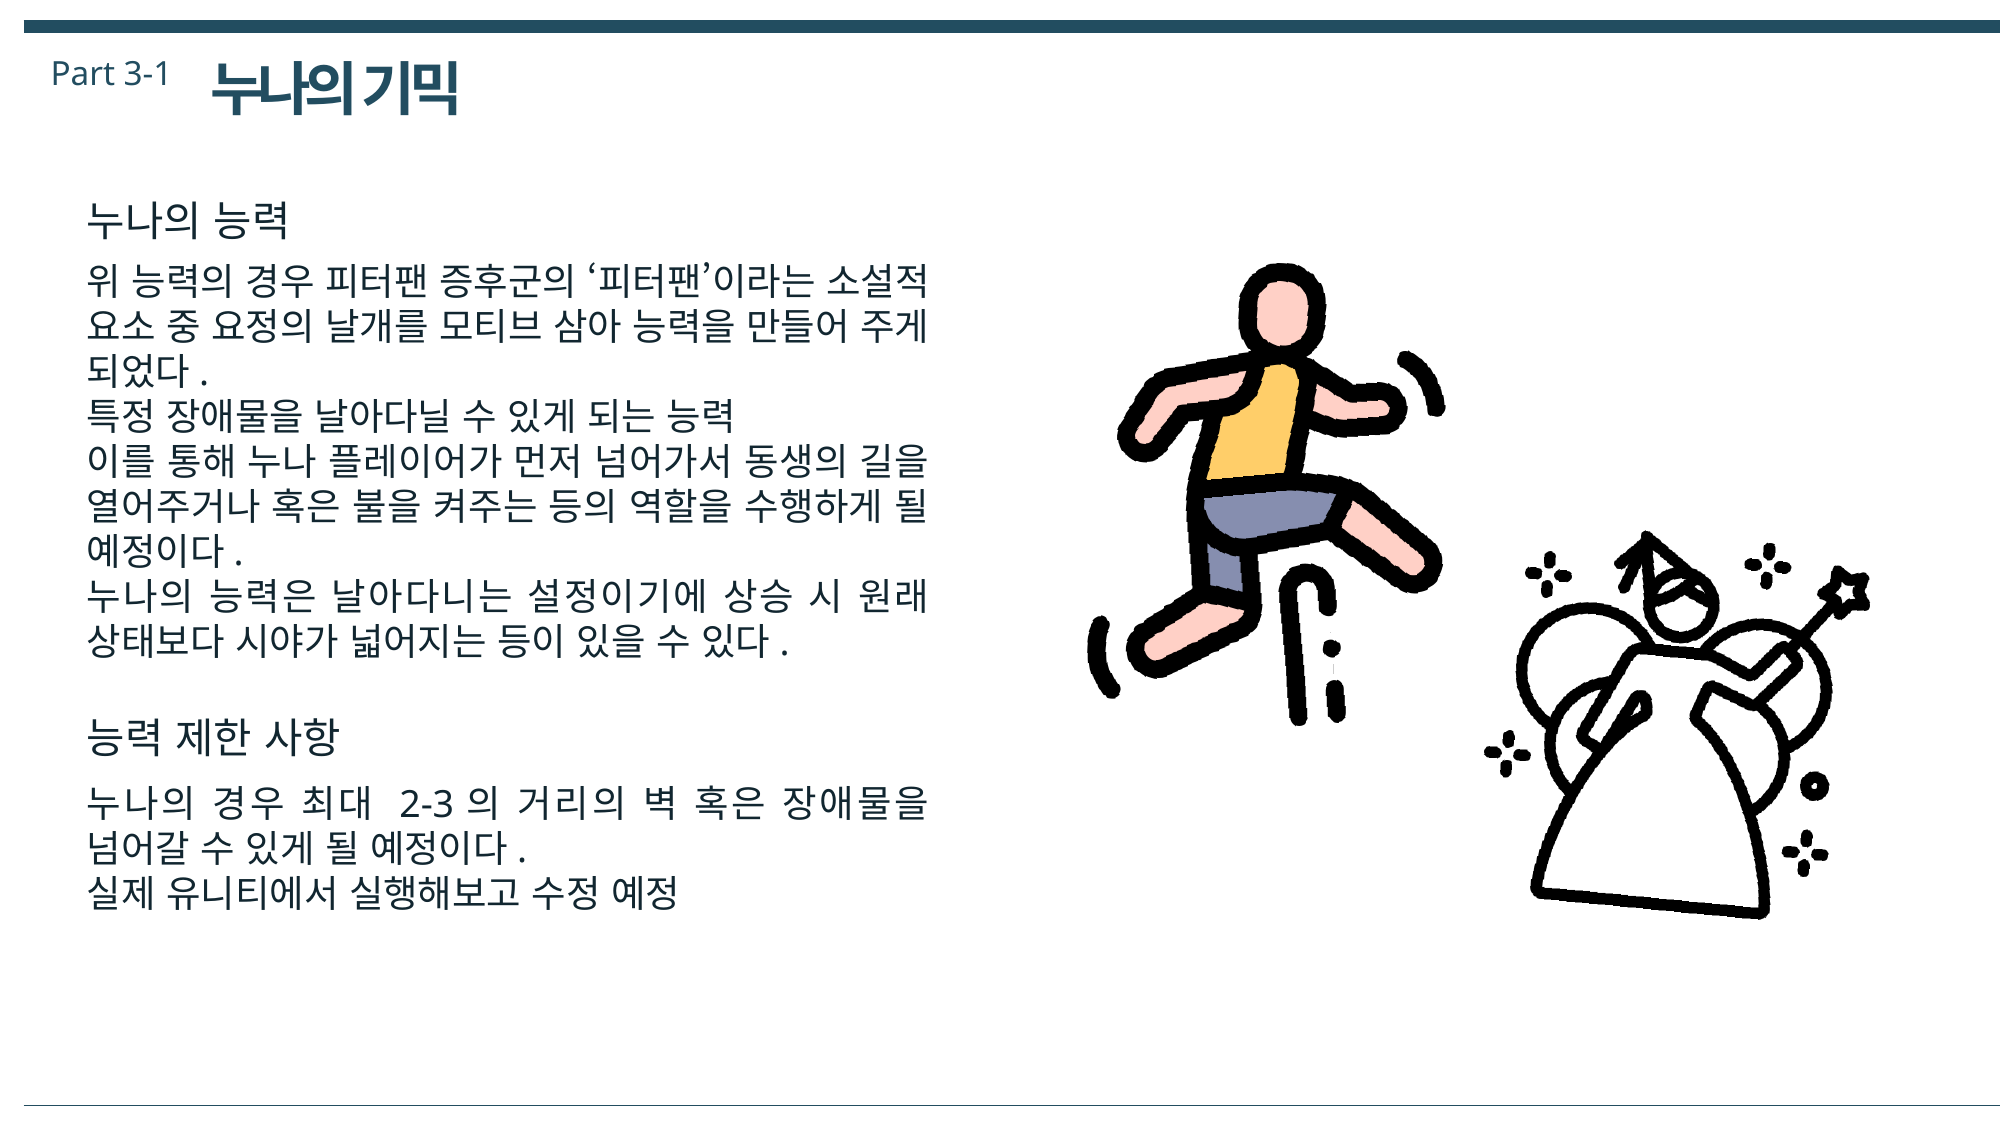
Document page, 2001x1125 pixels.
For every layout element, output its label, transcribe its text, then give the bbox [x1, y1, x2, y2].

text_box Part 3-1 [35, 44, 188, 100]
text_box 누나의 기믹 [195, 44, 478, 130]
picture [1012, 246, 1875, 927]
text_box 누나의 경우 최대 2-3의 거리의 벽 혹은 장애물을 넘어갈 수 있게 될 예정이다. 실제 유니티에서 실행해보고 수정 예정 [71, 772, 945, 923]
text_box 누나의 능력 [71, 187, 893, 250]
text_box 위 능력의 경우 피터팬 증후군의 ‘피터팬’이라는 소설적 요소 중 요정의 날개를 모티브 삼아 능력을 만들어 주게 되었다. 특정 장애물을 날아다닐 수 있게 되는 능력 이를 통해 누나 플레이어가 먼저 넘어가서 동생의 길을 열어주거나 혹은 불을 켜주는 등의 역할을 수행하게 될 예정이다. 누나의 능력은 날아다니는 설정이기에 상승 시 원래 상태보다 시야가 넓어지는 등이 있을 수 있다. [71, 250, 945, 715]
text_box 능력 제한 사항 [71, 715, 893, 770]
